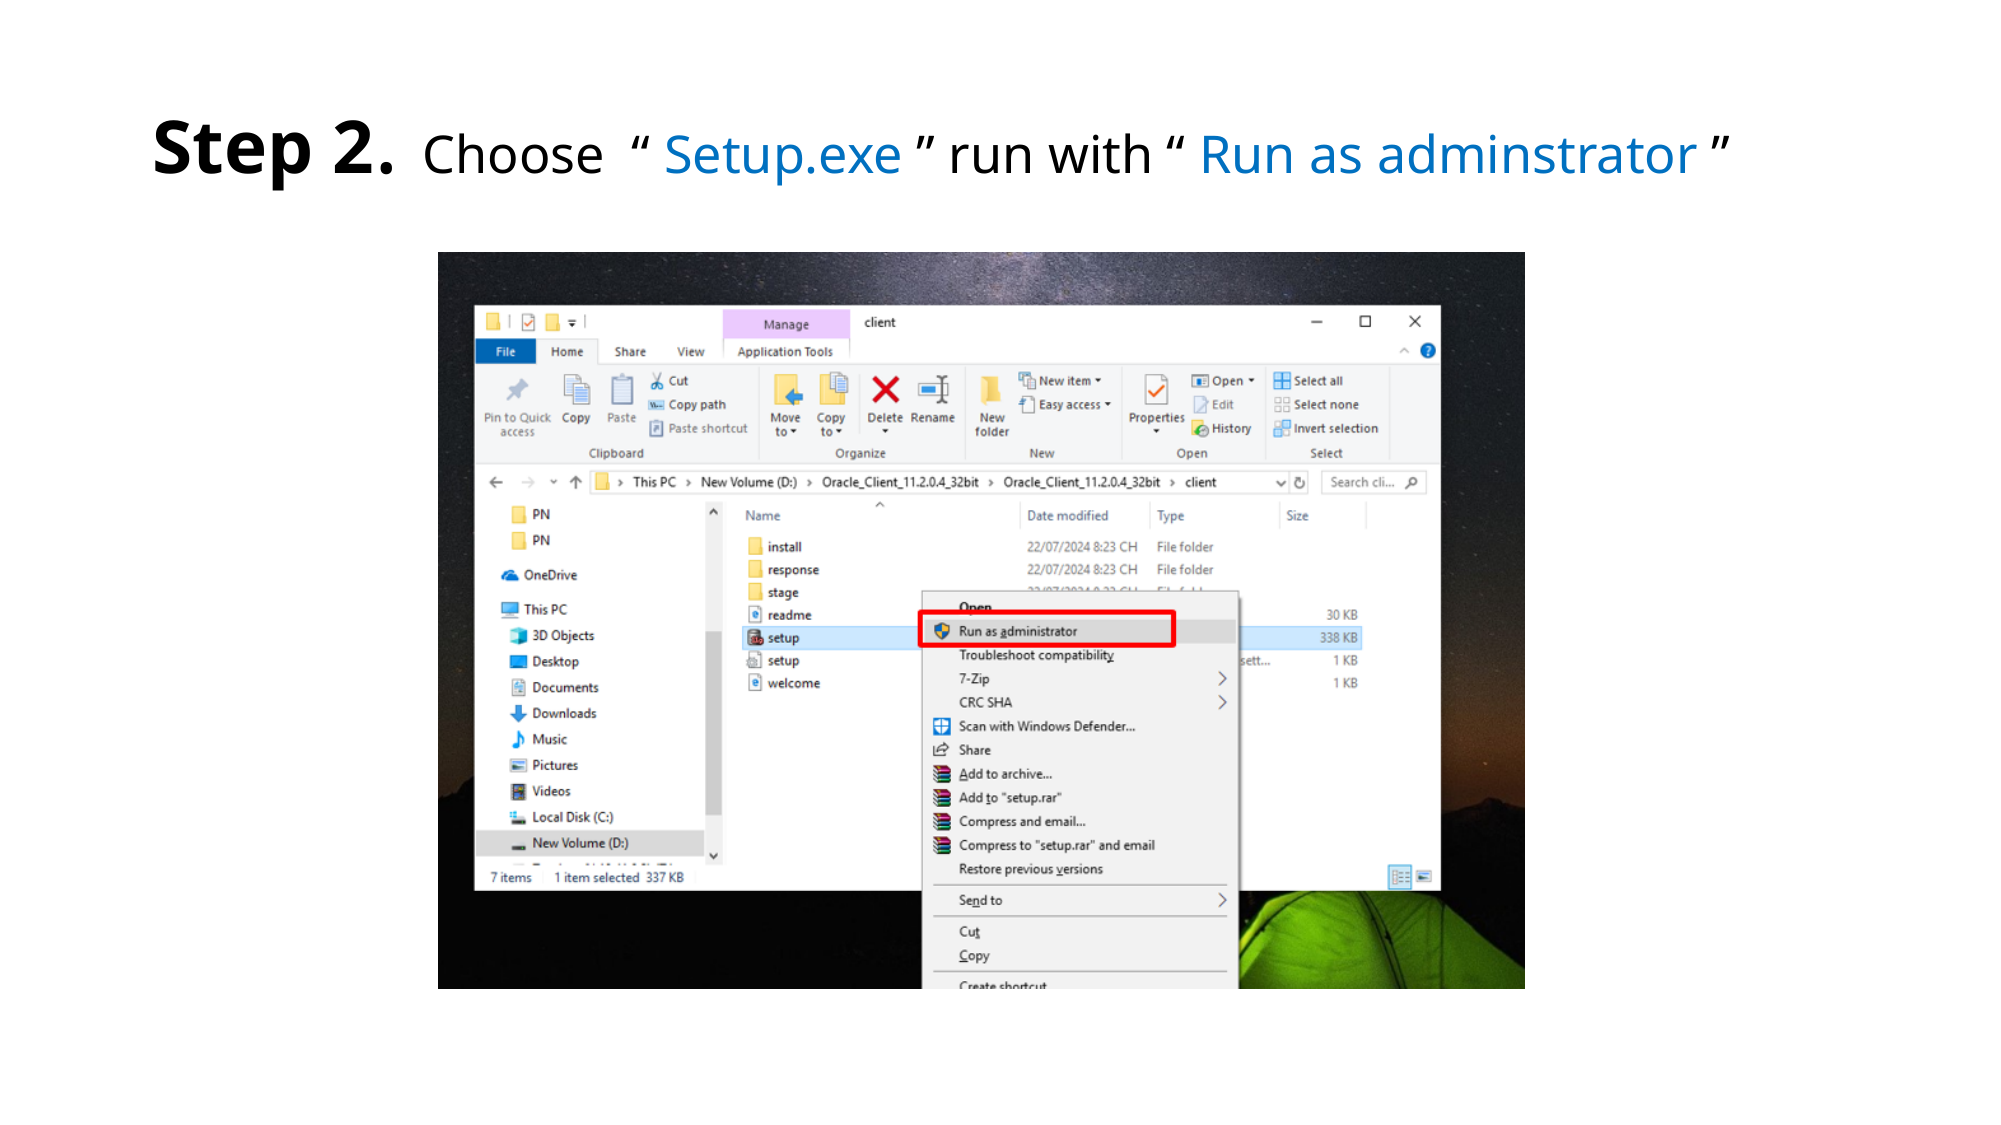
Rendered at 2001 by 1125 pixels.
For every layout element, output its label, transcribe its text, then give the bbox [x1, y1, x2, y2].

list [438, 251, 1525, 989]
title Step 2. Choose “ Setup.exe ” run with “ Run as adminstrator ” [137, 34, 1863, 253]
